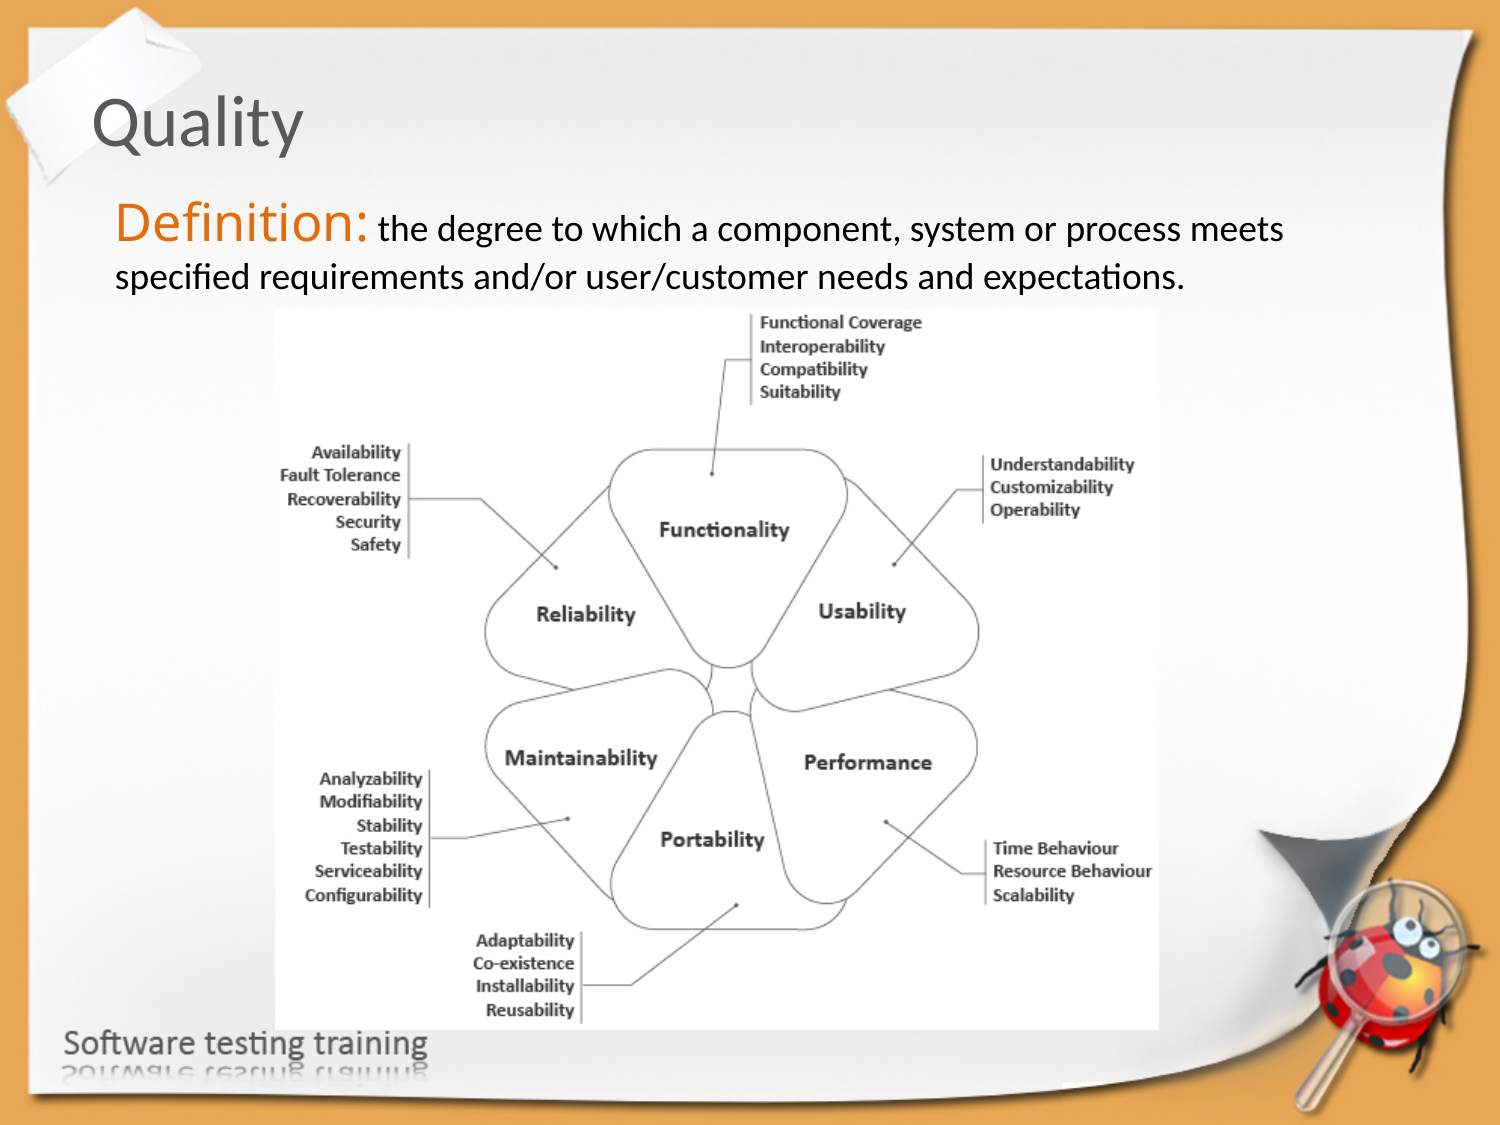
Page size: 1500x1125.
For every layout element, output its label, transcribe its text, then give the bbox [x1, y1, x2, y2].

picture [0, 0, 1500, 1125]
text_box Quality [76, 66, 320, 169]
text_box Definition: the degree to which a component, system or process meets specified requirements and/or user/customer needs and expectations. [100, 182, 1400, 305]
